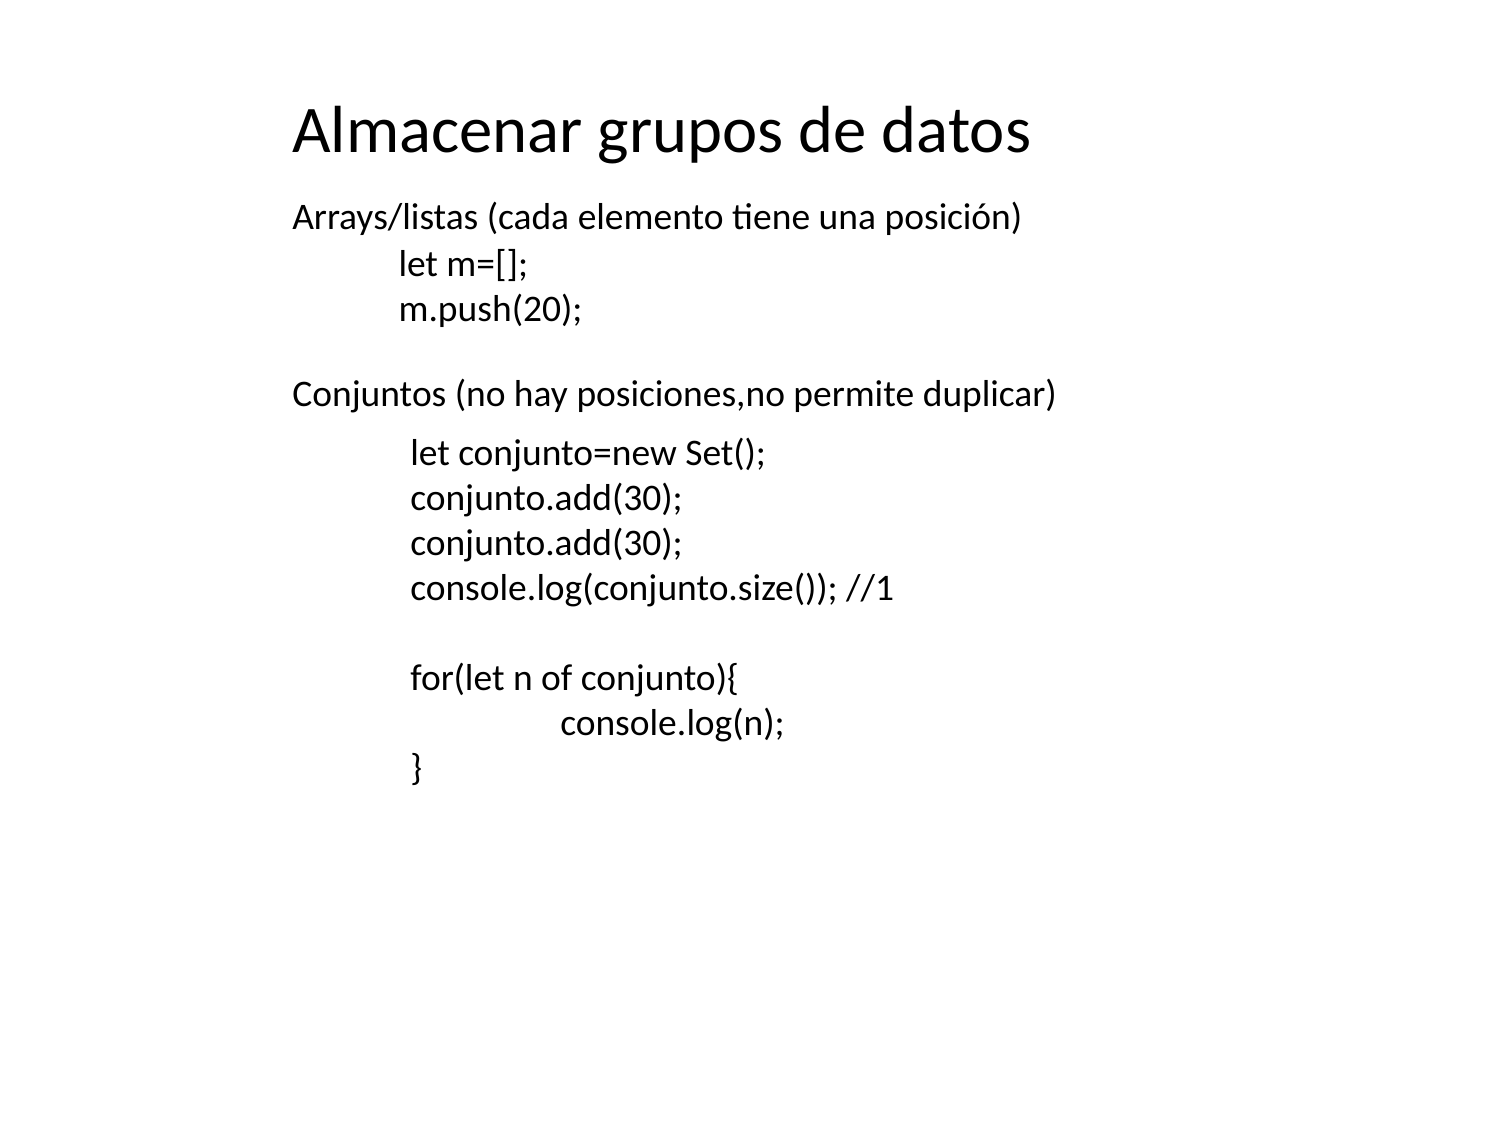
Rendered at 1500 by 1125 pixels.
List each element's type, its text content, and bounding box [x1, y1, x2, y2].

text_box Conjuntos (no hay posiciones,no permite duplicar) [277, 361, 1176, 422]
text_box let m=[]; m.push(20); [383, 231, 786, 337]
text_box Almacenar grupos de datos [277, 78, 1164, 173]
text_box let conjunto=new Set(); conjunto.add(30); conjunto.add(30); console.log(conjunto.size()); //1 for(let n of conjunto){ console.log(n); } [395, 420, 1187, 796]
text_box Arrays/listas (cada elemento tiene una posición) [277, 184, 1176, 245]
